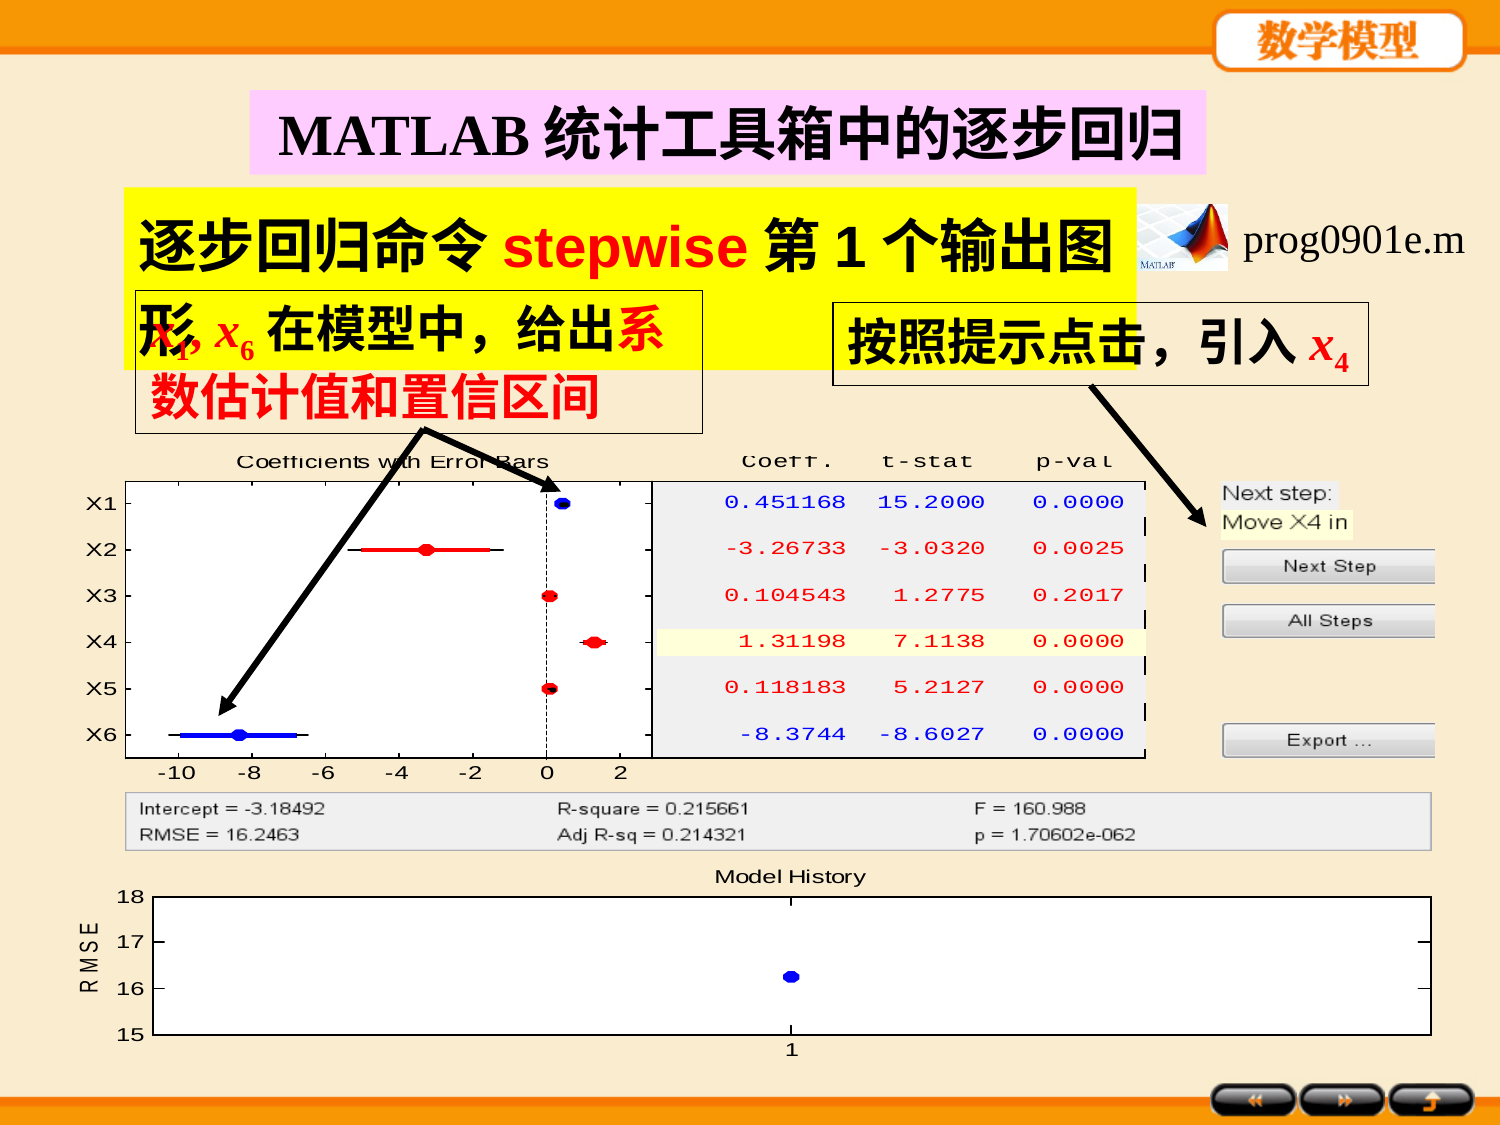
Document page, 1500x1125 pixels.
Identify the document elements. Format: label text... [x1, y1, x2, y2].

text_box MATLAB统计工具箱中的逐步回归 [249, 90, 1207, 175]
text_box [1137, 204, 1482, 271]
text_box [135, 289, 703, 717]
text_box 逐步回归命令stepwise第1个输出图形 [123, 187, 1137, 371]
picture [0, 0, 1500, 1125]
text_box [832, 302, 1369, 528]
